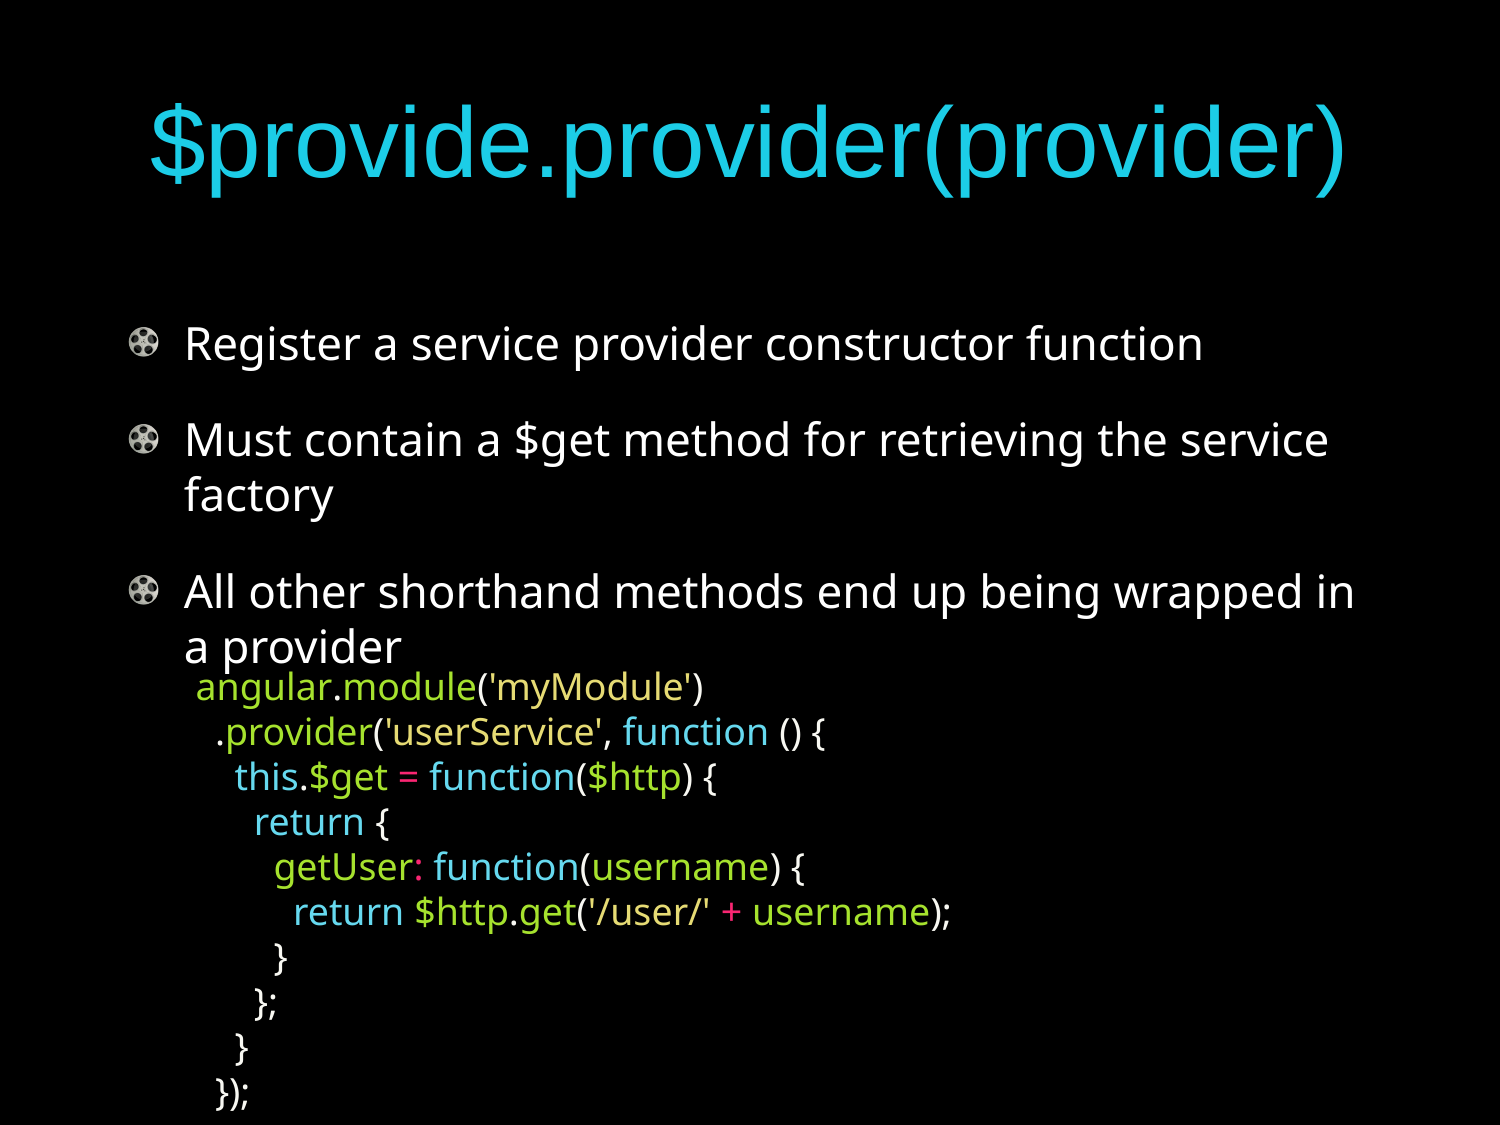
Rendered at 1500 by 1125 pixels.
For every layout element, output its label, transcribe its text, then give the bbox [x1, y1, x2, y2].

title $provide.provider(provider) [112, 19, 1388, 255]
picture [127, 573, 160, 606]
picture [127, 422, 160, 455]
picture [127, 325, 160, 358]
list Register a service provider constructor function Must contain a $get method for retrieving the service factory All other shorthand methods end up being wrapped in a provider [112, 306, 1388, 1005]
text_box angular.module('myModule') .provider('userService', function () { this.$get = function($http) { return { getUser: function(username) { return $http.get('/user/' + username); } }; } }); [180, 655, 1319, 1121]
